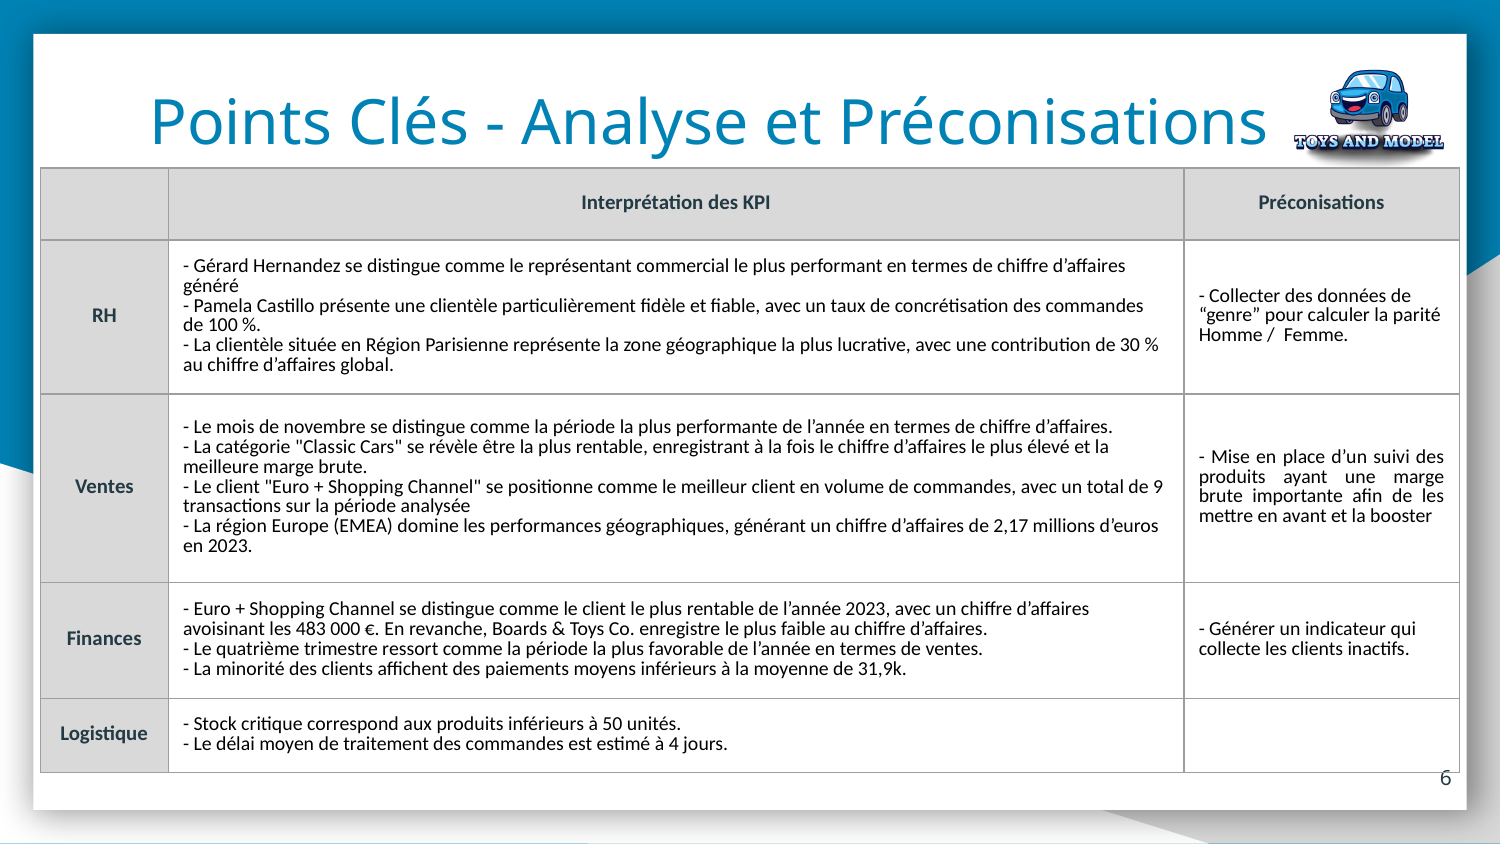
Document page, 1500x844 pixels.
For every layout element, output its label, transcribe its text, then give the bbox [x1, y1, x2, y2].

table_header Interprétation des KPI [169, 169, 1183, 239]
slide_number ‹#› [1376, 745, 1467, 810]
table_cell - Gérard Hernandez se distingue comme le représentant commercial le plus performant en termes de chiffre d’affaires généré - Pamela Castillo présente une clientèle particulièrement fidèle et fiable, avec un taux de concrétisation des commandes de 100 %. - La clientèle située en Région Parisienne représente la zone géographique la plus lucrative, avec une contribution de 30 % au chiffre d’affaires global. [169, 241, 1183, 393]
table_cell - Générer un indicateur qui collecte les clients inactifs. [1185, 583, 1459, 698]
table_cell RH [41, 241, 168, 393]
table_cell - Mise en place d’un suivi des produits ayant une marge brute importante afin de les mettre en avant et la booster [1185, 395, 1459, 582]
table_cell - Le mois de novembre se distingue comme la période la plus performante de l’année en termes de chiffre d’affaires. - La catégorie "Classic Cars" se révèle être la plus rentable, enregistrant à la fois le chiffre d’affaires le plus élevé et la meilleure marge brute. - Le client "Euro + Shopping Channel" se positionne comme le meilleur client en volume de commandes, avec un total de 9 transactions sur la période analysée - La région Europe (EMEA) domine les performances géographiques, générant un chiffre d’affaires de 2,17 millions d’euros en 2023. [169, 395, 1183, 582]
table_header Préconisations [1185, 169, 1459, 239]
table_cell Ventes [41, 395, 168, 582]
table_header [41, 169, 168, 239]
picture [1268, 36, 1466, 195]
table_cell - Stock critique correspond aux produits inférieurs à 50 unités. - Le délai moyen de traitement des commandes est estimé à 4 jours. [169, 699, 1183, 772]
table_cell - Collecter des données de “genre” pour calculer la parité Homme / Femme. [1185, 241, 1459, 393]
table_cell Logistique [41, 699, 168, 772]
table_cell - Euro + Shopping Channel se distingue comme le client le plus rentable de l’année 2023, avec un chiffre d’affaires avoisinant les 483 000 €. En revanche, Boards & Toys Co. enregistre le plus faible au chiffre d’affaires. - Le quatrième trimestre ressort comme la période la plus favorable de l’année en termes de ventes. - La minorité des clients affichent des paiements moyens inférieurs à la moyenne de 31,9k. [169, 583, 1183, 698]
table_cell [1185, 699, 1459, 772]
table_cell Finances [41, 583, 168, 698]
title Points Clés - Analyse et Préconisations [134, 62, 1263, 167]
